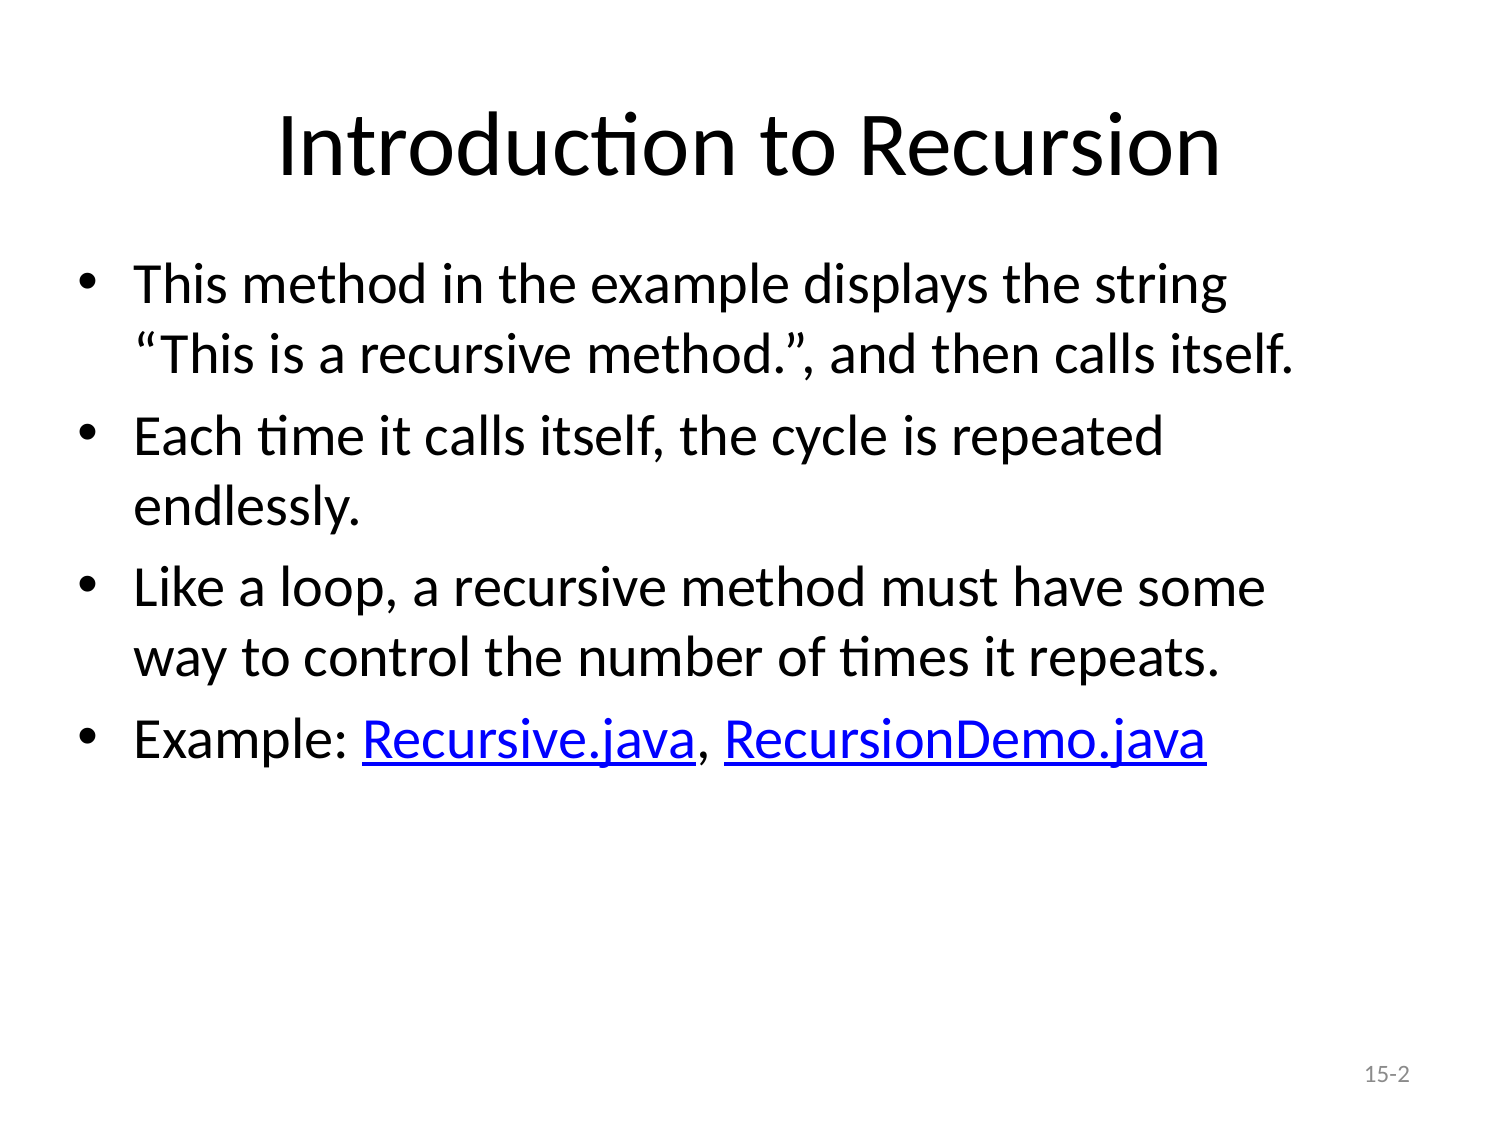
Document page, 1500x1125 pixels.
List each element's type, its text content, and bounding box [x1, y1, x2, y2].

list This method in the example displays the string “This is a recursive method.”, and then calls itself. Each time it calls itself, the cycle is repeated endlessly. Like a loop, a recursive method must have some way to control the number of times it repeats. Example: Recursive.java, RecursionDemo.java [62, 237, 1338, 1013]
title Introduction to Recursion [75, 45, 1425, 233]
slide_number 15-2 [1074, 1042, 1425, 1103]
